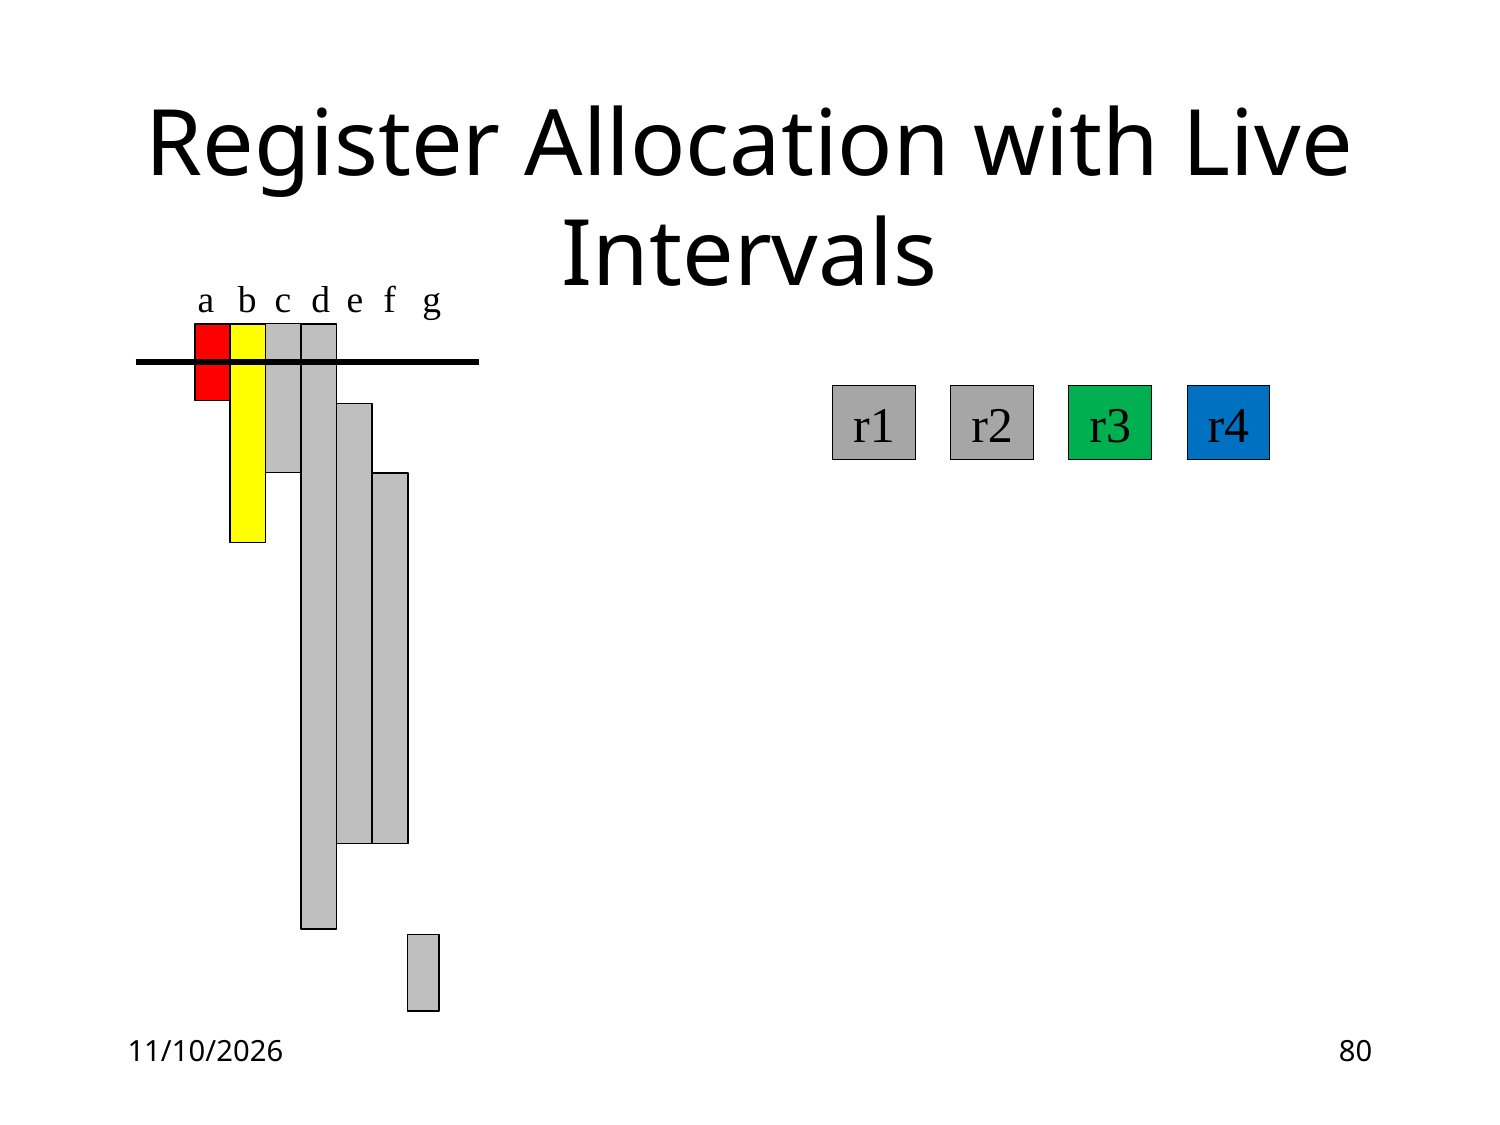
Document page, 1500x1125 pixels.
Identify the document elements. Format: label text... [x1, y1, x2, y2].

text_box d [296, 267, 331, 323]
text_box r3 [1068, 385, 1152, 460]
text_box b [223, 267, 259, 323]
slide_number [112, 1024, 426, 1101]
text_box [371, 473, 409, 844]
slide_number 80 [1074, 1024, 1388, 1101]
text_box a [182, 267, 223, 327]
text_box [194, 370, 230, 401]
text_box f [368, 267, 407, 327]
text_box g [407, 267, 479, 327]
text_box r2 [950, 385, 1034, 460]
text_box [230, 323, 265, 359]
text_box [336, 403, 372, 844]
text_box [265, 323, 301, 359]
text_box e [331, 267, 368, 327]
text_box [407, 934, 440, 1012]
text_box [230, 370, 266, 543]
title Register Allocation with Live Intervals [112, 99, 1388, 288]
text_box r1 [832, 385, 916, 460]
text_box r4 [1187, 385, 1270, 460]
text_box [301, 323, 337, 359]
text_box [194, 323, 230, 359]
text_box [265, 370, 301, 473]
text_box c [259, 267, 296, 323]
text_box [301, 370, 337, 929]
